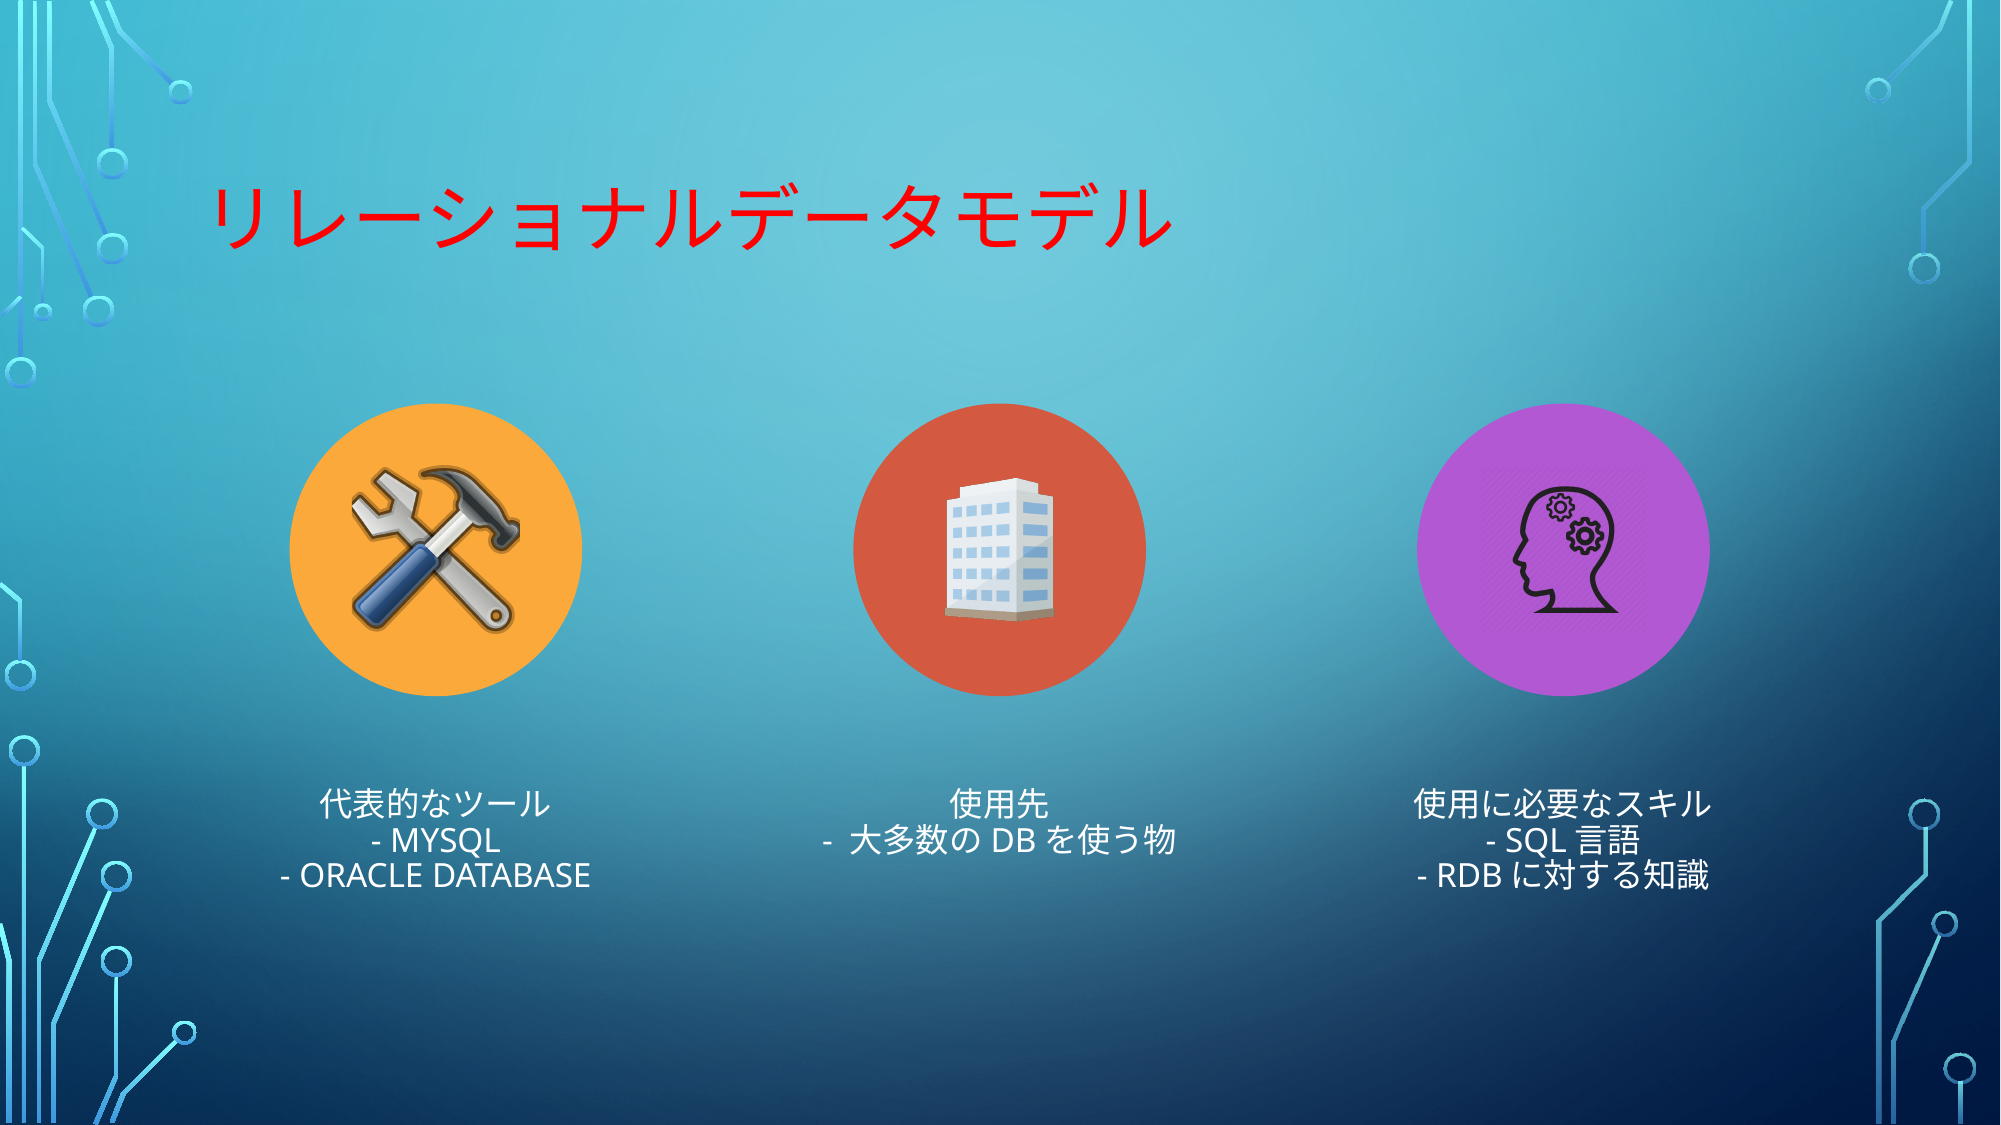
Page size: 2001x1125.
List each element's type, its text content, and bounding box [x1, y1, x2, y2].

title リレーショナルデータモデル [187, 101, 1813, 344]
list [186, 396, 1813, 913]
